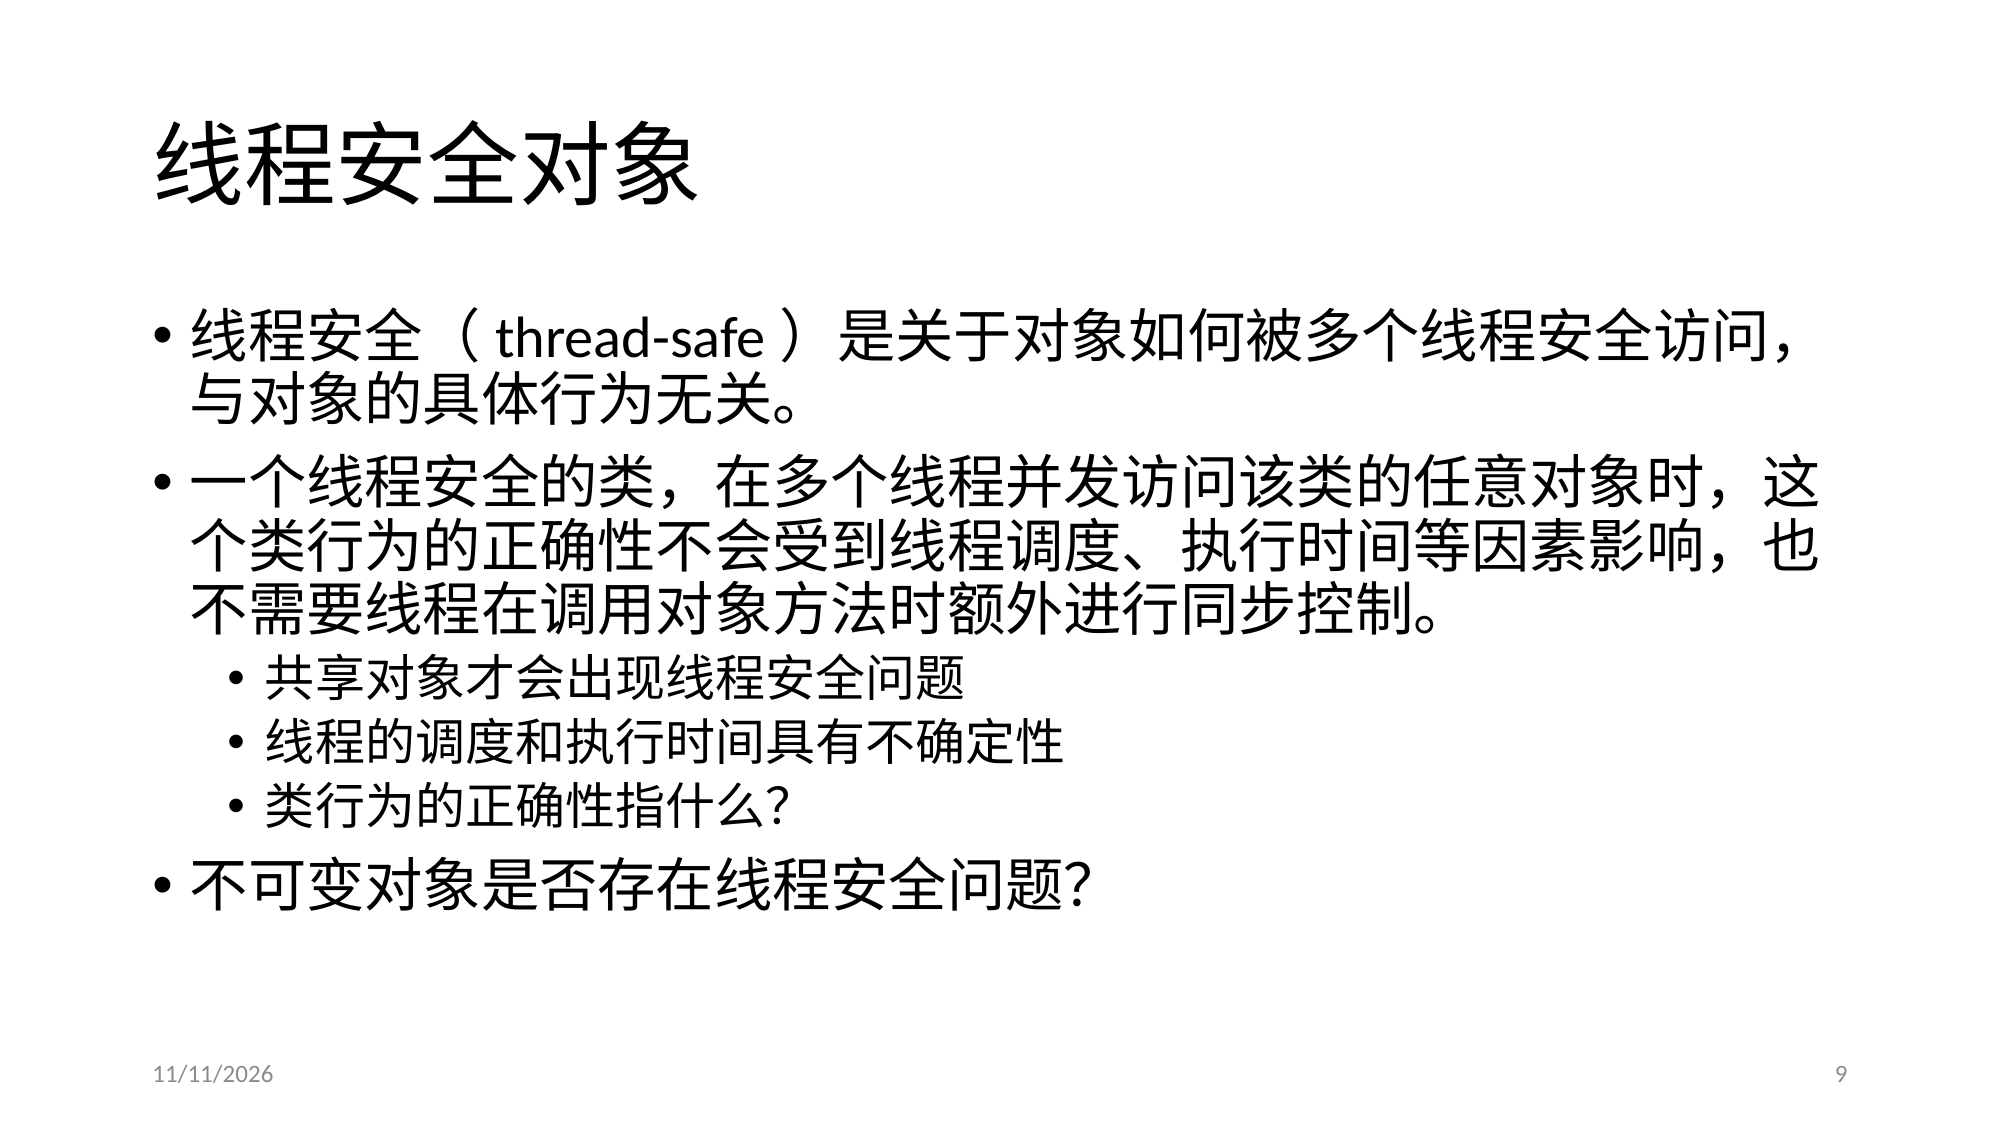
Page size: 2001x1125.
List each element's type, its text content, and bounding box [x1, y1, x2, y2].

title 线程安全对象 [137, 59, 1863, 278]
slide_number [137, 1042, 588, 1103]
slide_number 9 [1412, 1042, 1863, 1103]
list 线程安全（thread-safe）是关于对象如何被多个线程安全访问，与对象的具体行为无关。 一个线程安全的类，在多个线程并发访问该类的任意对象时，这个类行为的正确性不会受到线程调度、执行时间等因素影响，也不需要线程在调用对象方法时额外进行同步控制。 共享对象才会出现线程安全问题 线程的调度和执行时间具有不确定性 类行为的正确性指什么？ 不可变对象是否存在线程安全问题？ [137, 299, 1863, 1014]
